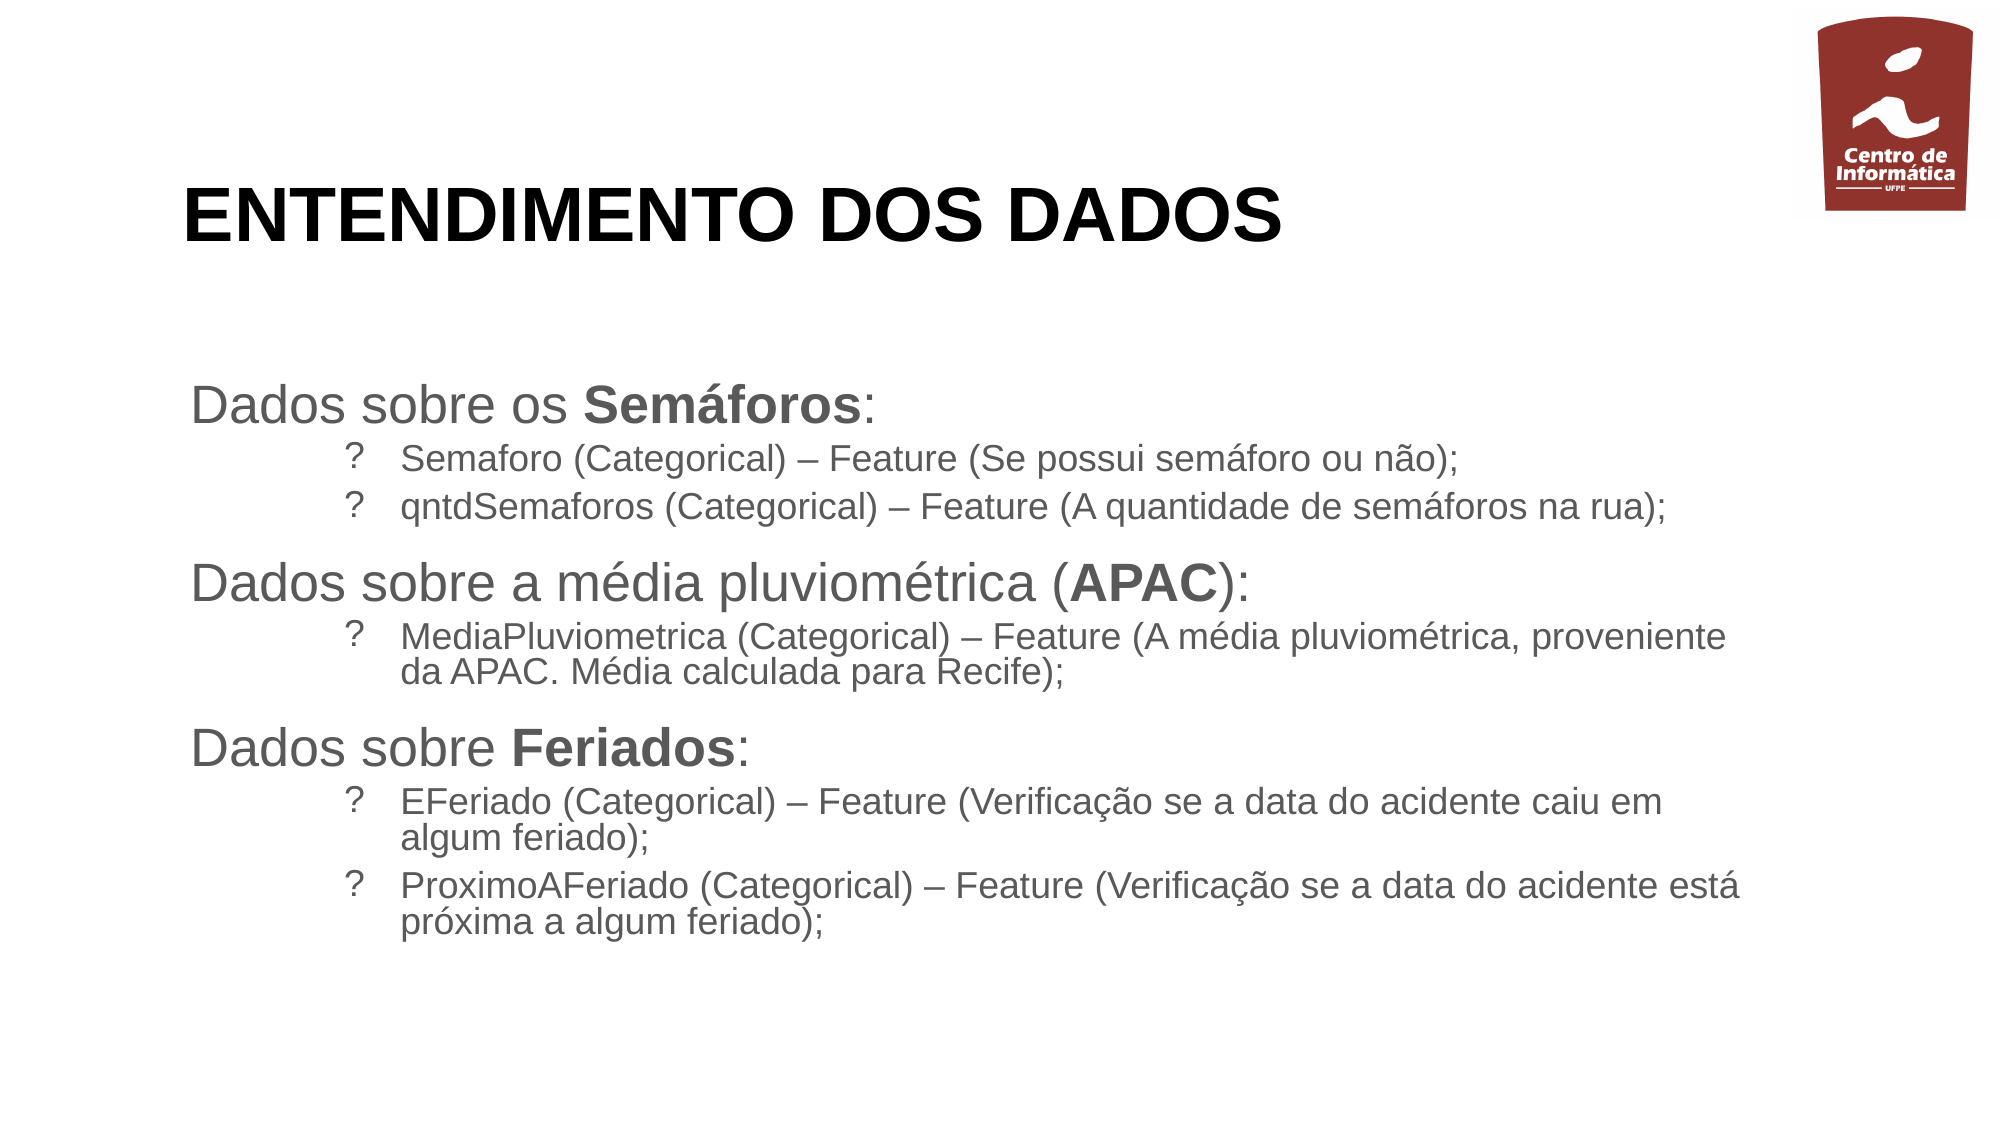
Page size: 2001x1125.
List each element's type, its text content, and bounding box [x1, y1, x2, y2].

title ENTENDIMENTO DOS DADOS [168, 96, 1763, 342]
picture [1791, 10, 2000, 220]
list Dados sobre os Semáforos: Semaforo (Categorical) – Feature (Se possui semáforo ou não); qntdSemaforos (Categorical) – Feature (A quantidade de semáforos na rua); Dados sobre a média pluviométrica (APAC): MediaPluviometrica (Categorical) – Feature (A média pluviométrica, proveniente da APAC. Média calculada para Recife); Dados sobre Feriados: EFeriado (Categorical) – Feature (Verificação se a data do acidente caiu em algum feriado); ProximoAFeriado (Categorical) – Feature (Verificação se a data do acidente está próxima a algum feriado); [168, 375, 1763, 1035]
